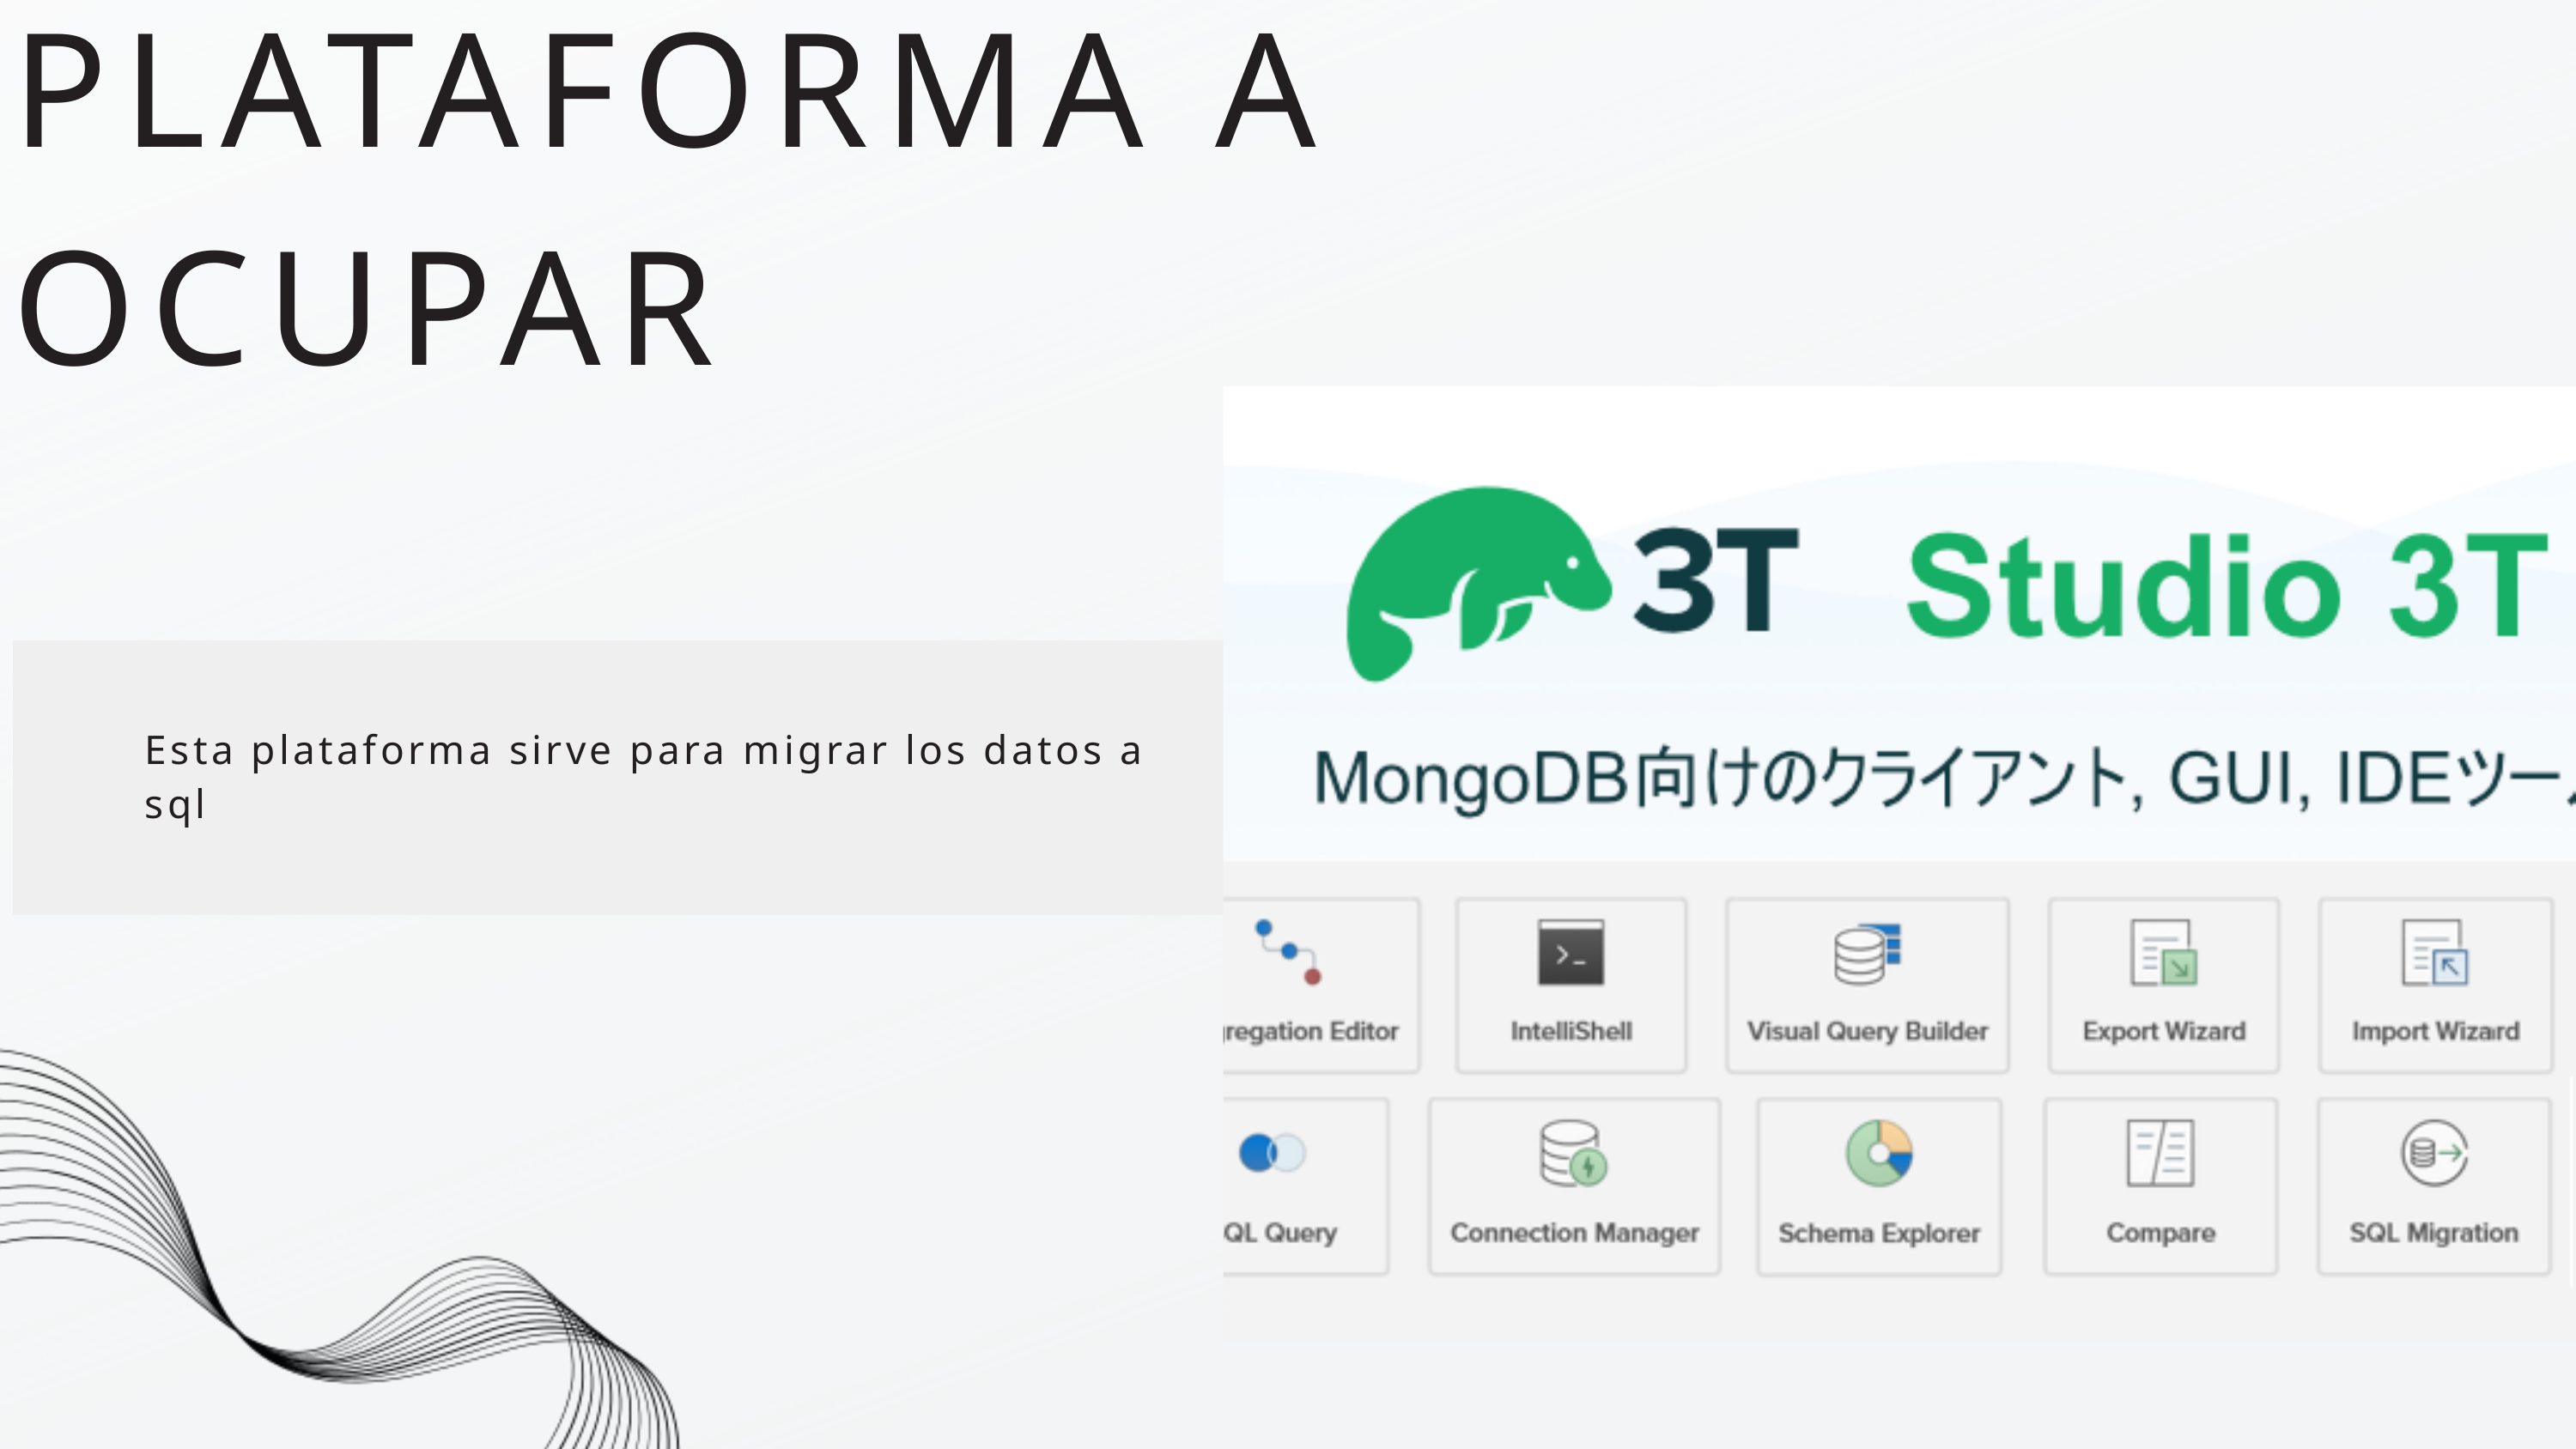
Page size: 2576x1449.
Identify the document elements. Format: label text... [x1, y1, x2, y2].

text_box [1223, 386, 2576, 1341]
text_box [12, 640, 1367, 916]
text_box PLATAFORMA A OCUPAR [12, 0, 1516, 397]
text_box [0, 0, 2576, 1449]
text_box [0, 1034, 682, 1449]
